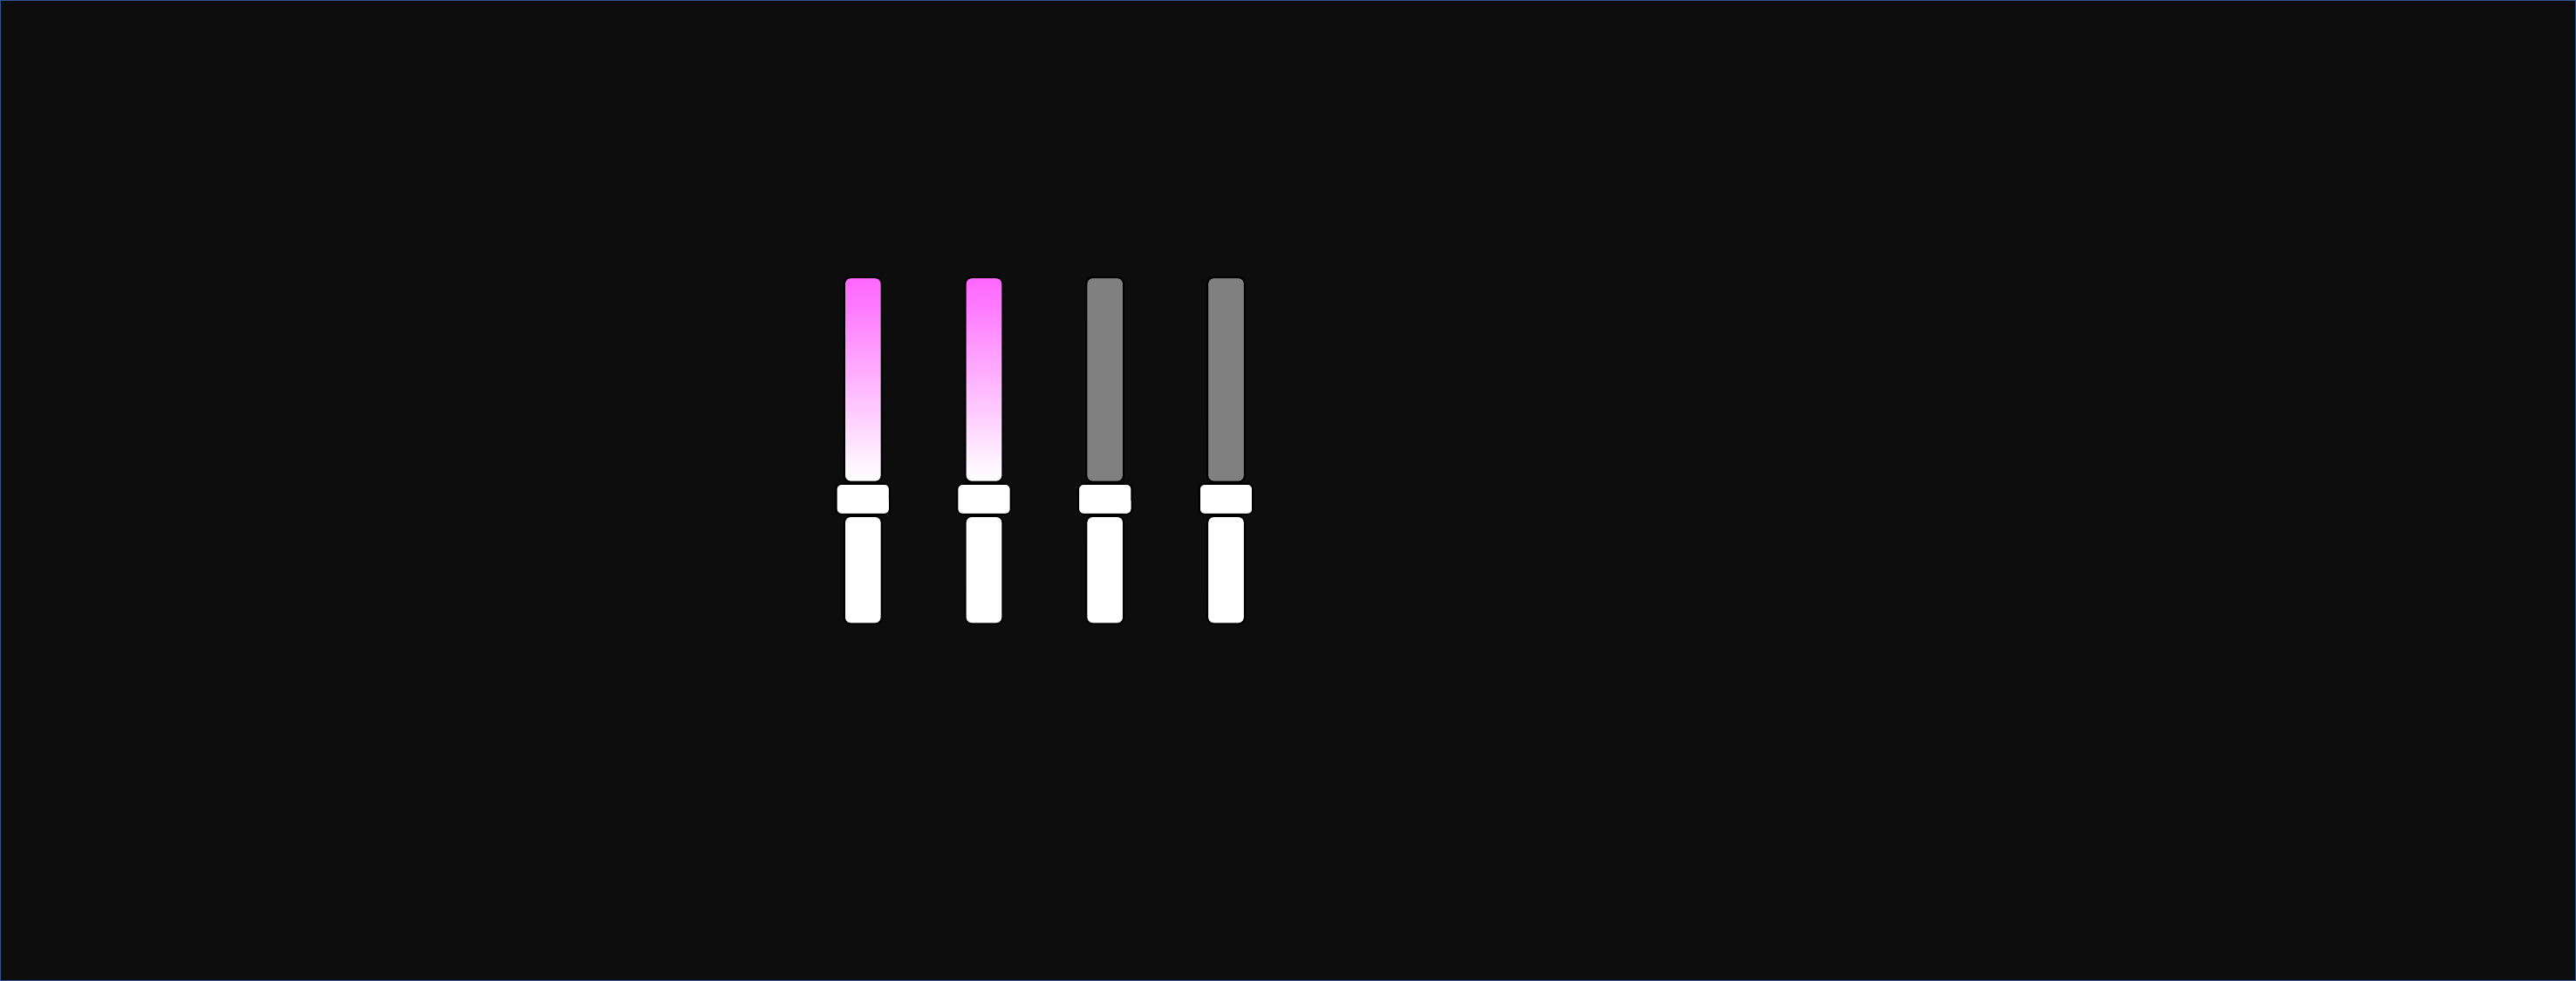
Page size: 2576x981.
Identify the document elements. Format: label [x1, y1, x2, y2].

text_box [0, 0, 2576, 981]
text_box [1199, 277, 1254, 624]
text_box [836, 277, 891, 624]
text_box [957, 277, 1011, 624]
text_box [1078, 277, 1132, 624]
